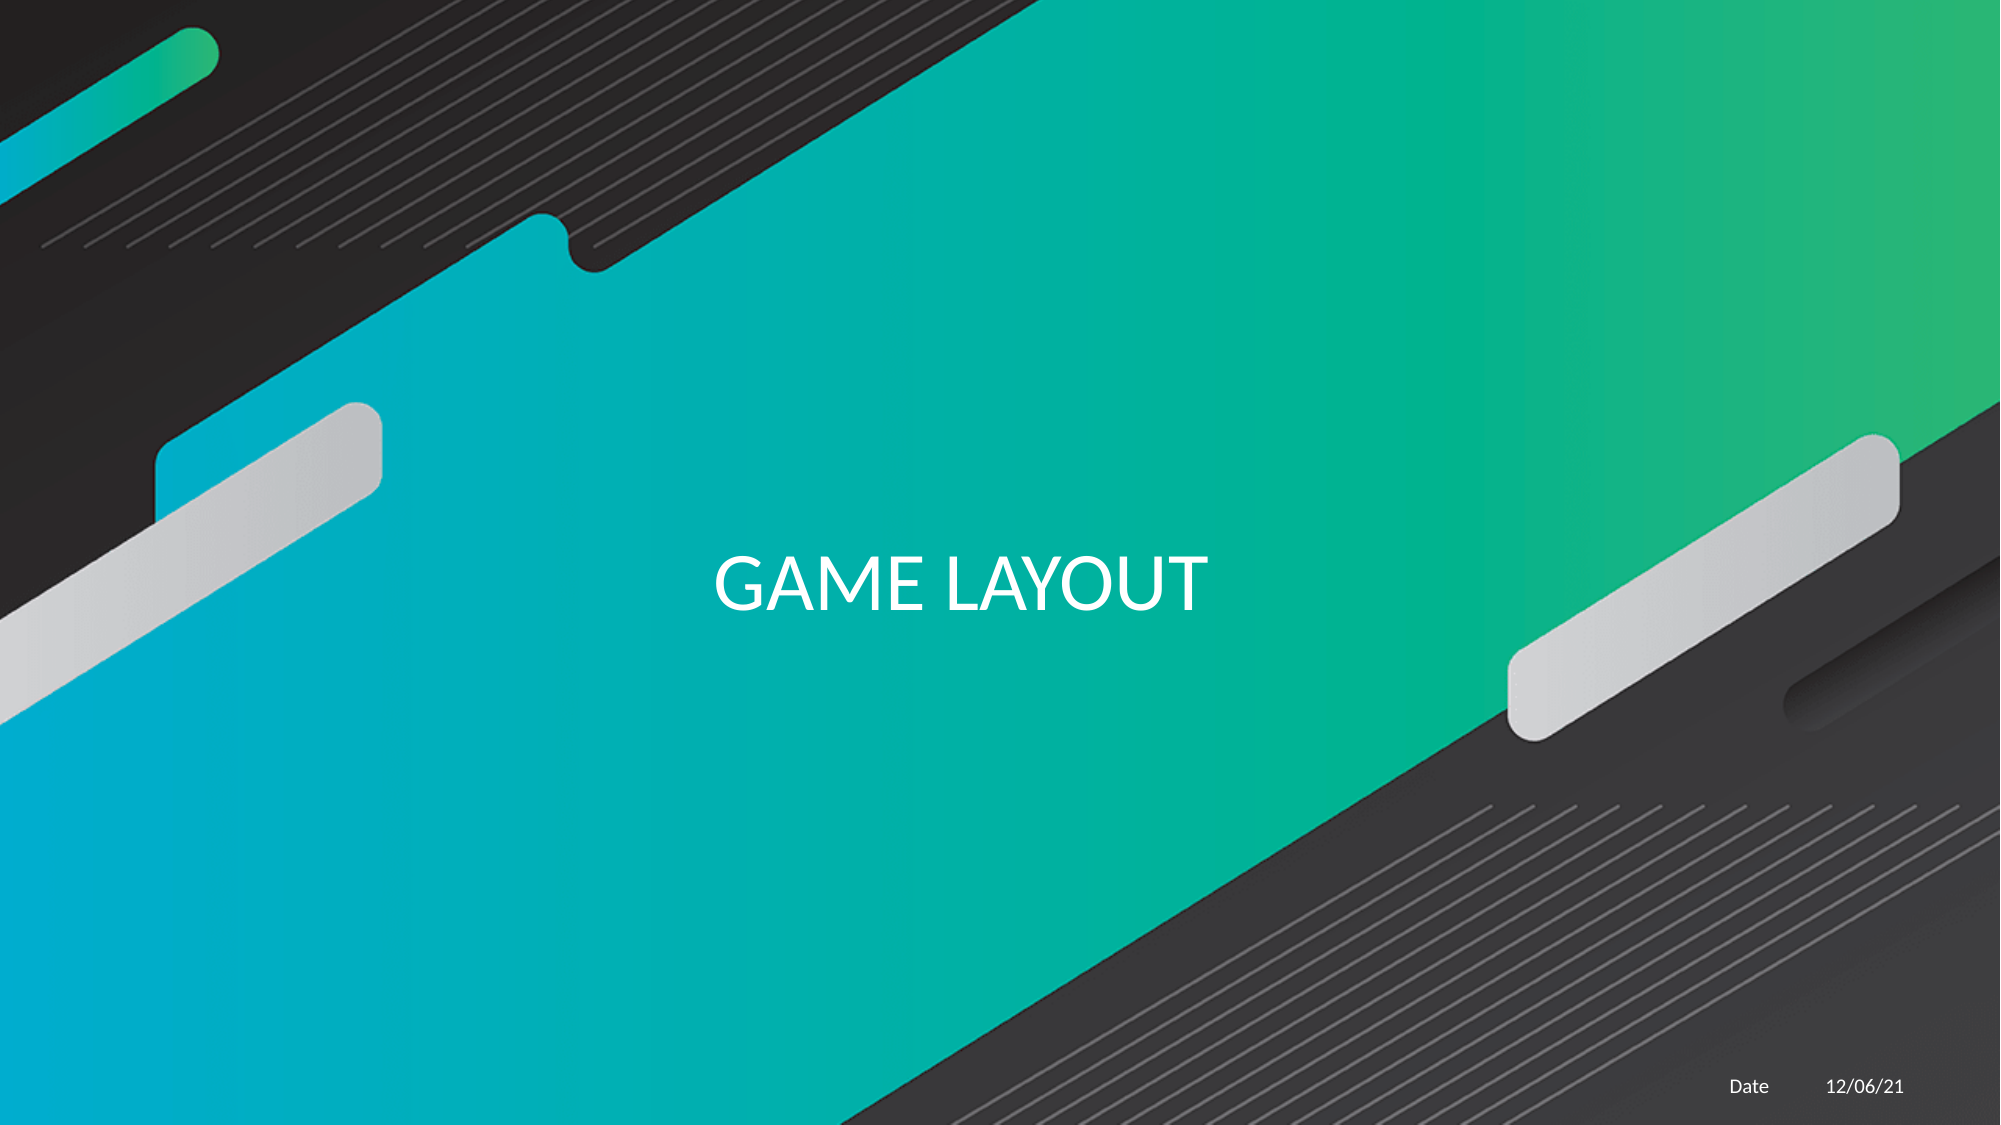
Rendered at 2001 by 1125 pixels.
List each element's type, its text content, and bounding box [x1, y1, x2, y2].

picture [0, 0, 2000, 1125]
title GAME LAYOUT [410, 357, 1512, 635]
text_box 12/06/21 [1796, 1055, 1920, 1116]
slide_number Date [1596, 1055, 1784, 1116]
